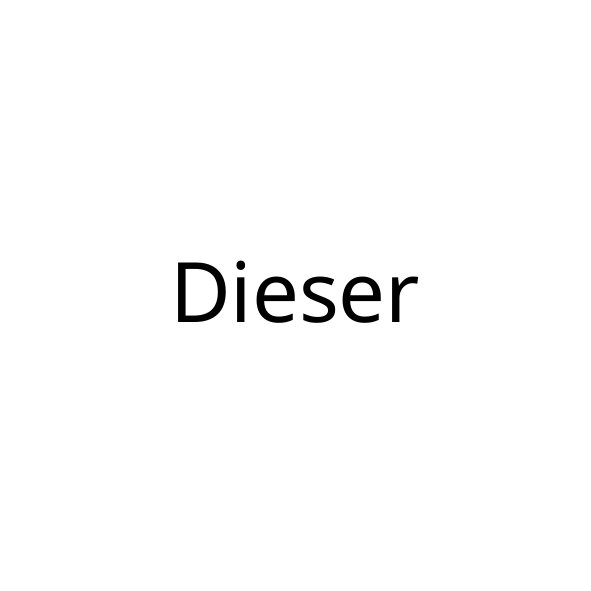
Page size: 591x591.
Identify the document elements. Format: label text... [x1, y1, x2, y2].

title Dieser [0, 0, 591, 591]
